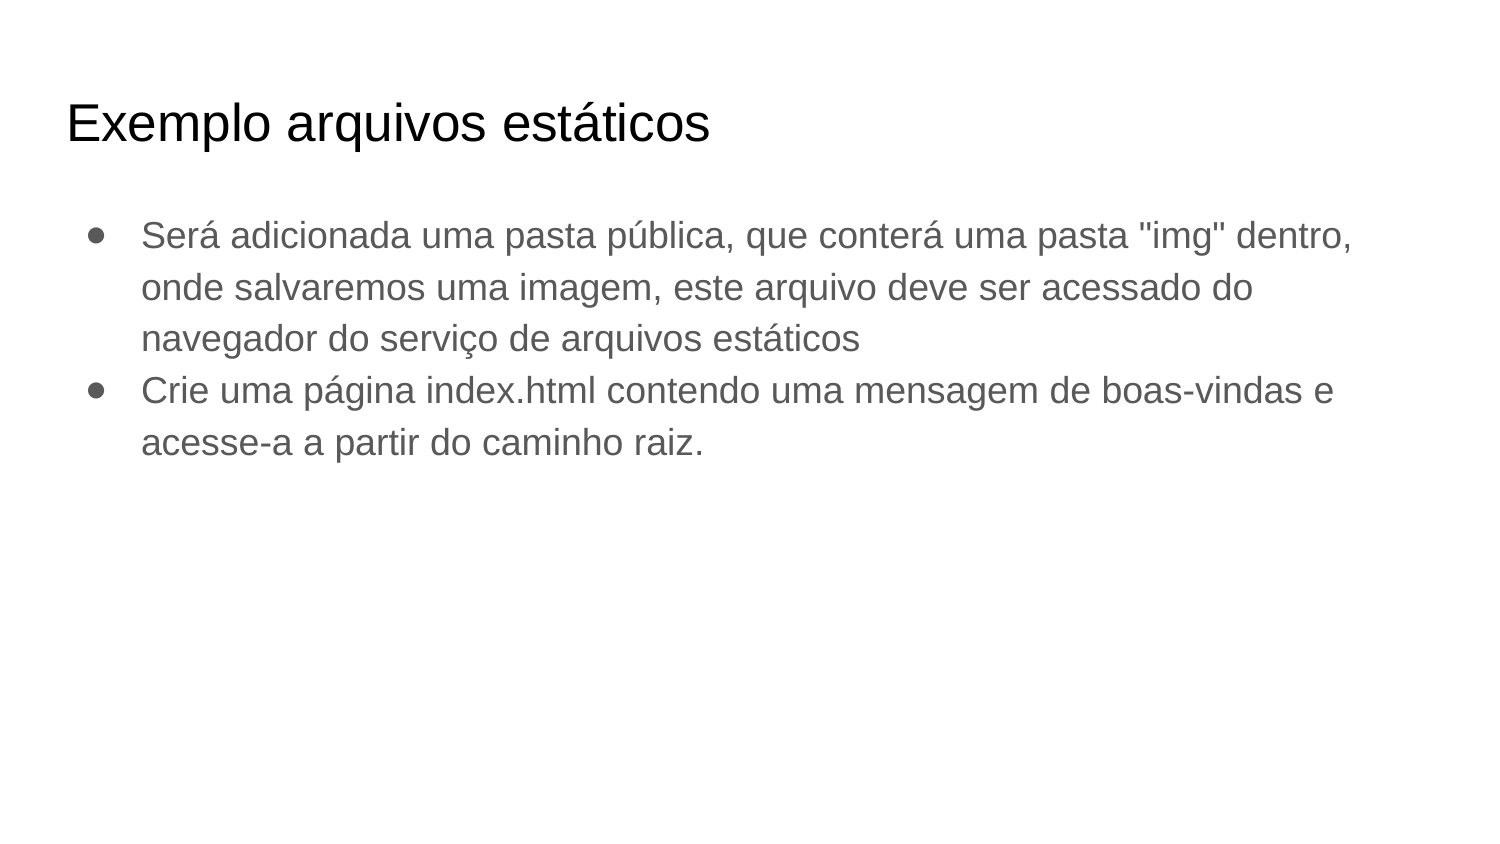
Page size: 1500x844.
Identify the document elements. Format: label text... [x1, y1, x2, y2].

title Exemplo arquivos estáticos [51, 72, 1449, 167]
list Será adicionada uma pasta pública, que conterá uma pasta "img" dentro, onde salvaremos uma imagem, este arquivo deve ser acessado do navegador do serviço de arquivos estáticos Crie uma página index.html contendo uma mensagem de boas-vindas e acesse-a a partir do caminho raiz. [51, 189, 1449, 750]
